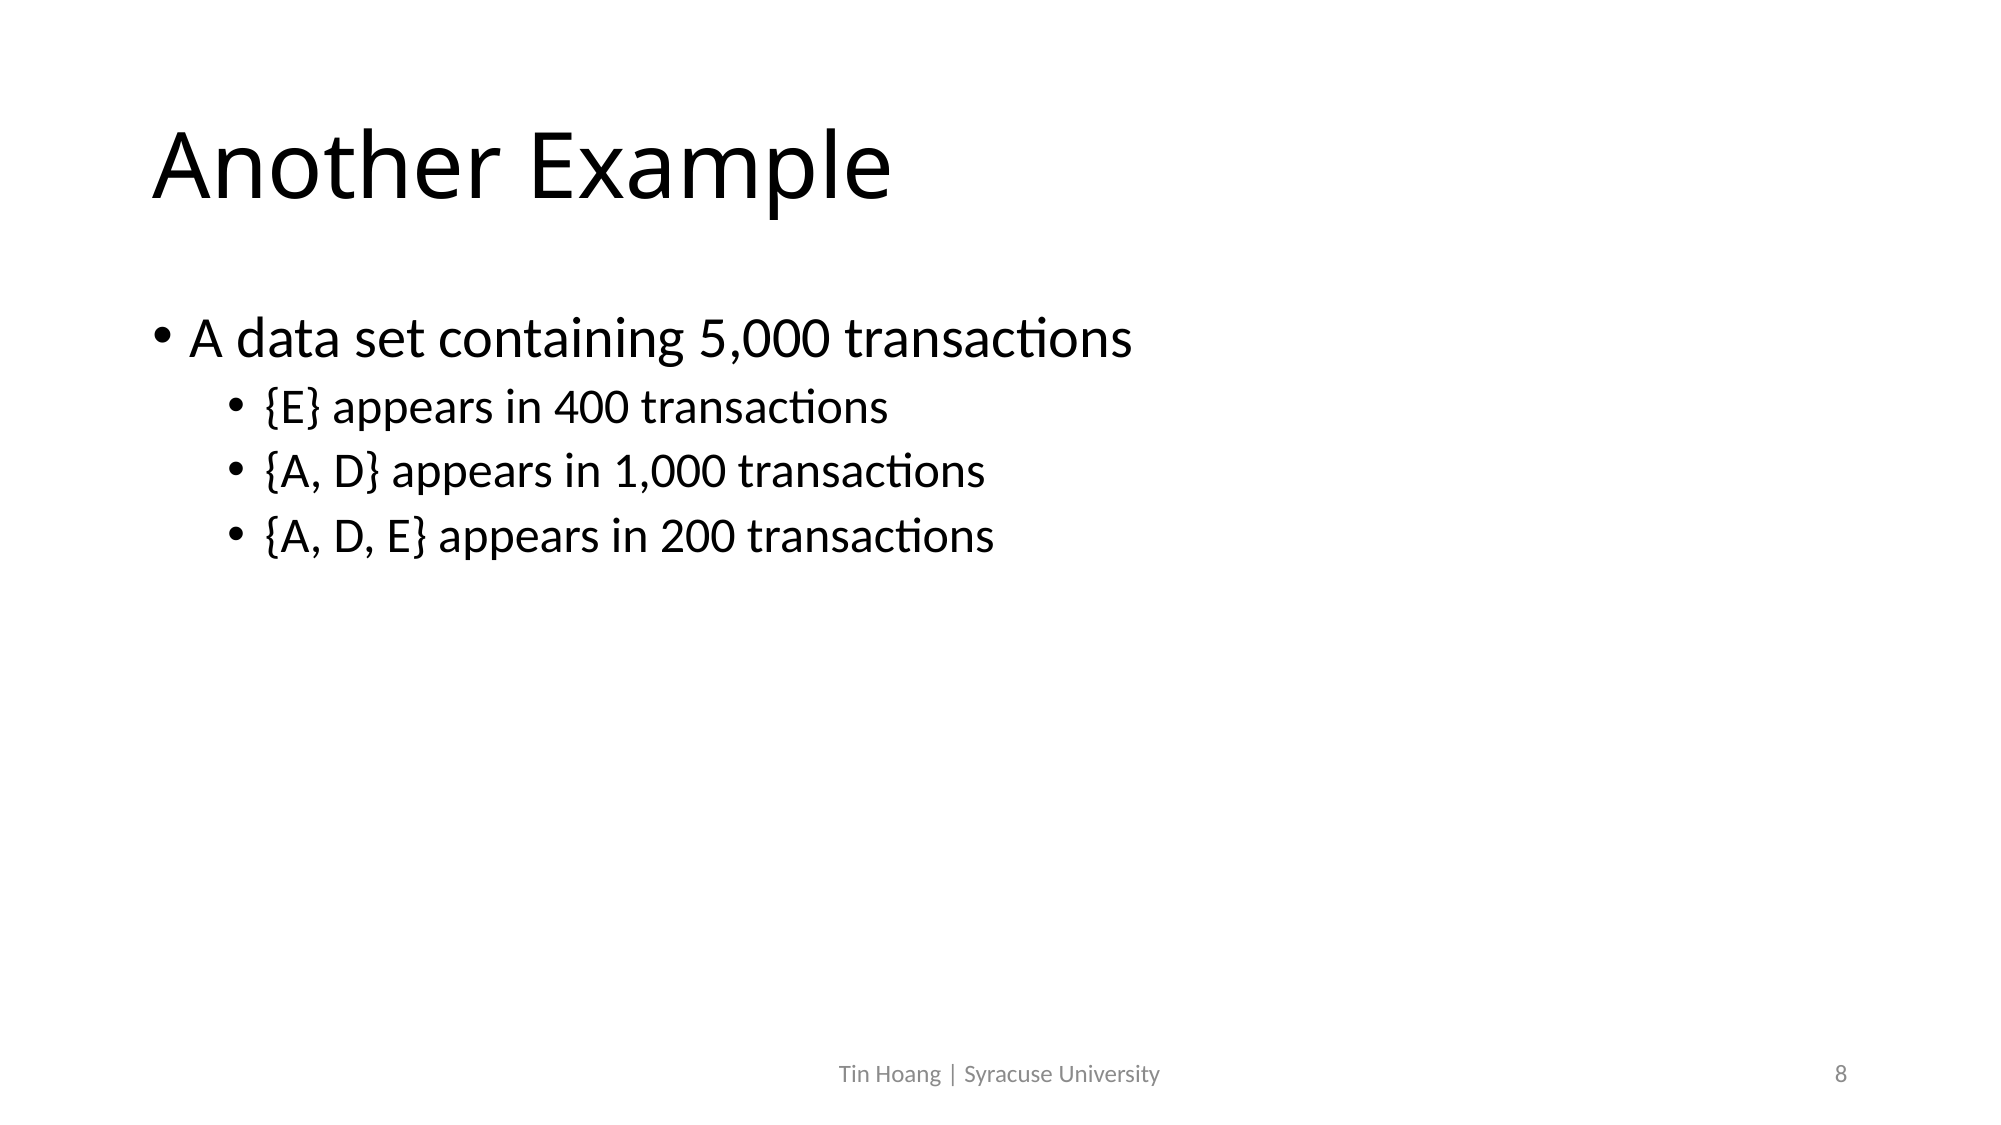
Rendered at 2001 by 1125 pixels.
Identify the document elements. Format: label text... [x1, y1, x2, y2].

title Another Example [137, 59, 1863, 278]
slide_number 8 [1412, 1042, 1863, 1103]
footer Tin Hoang | Syracuse University [662, 1042, 1338, 1103]
